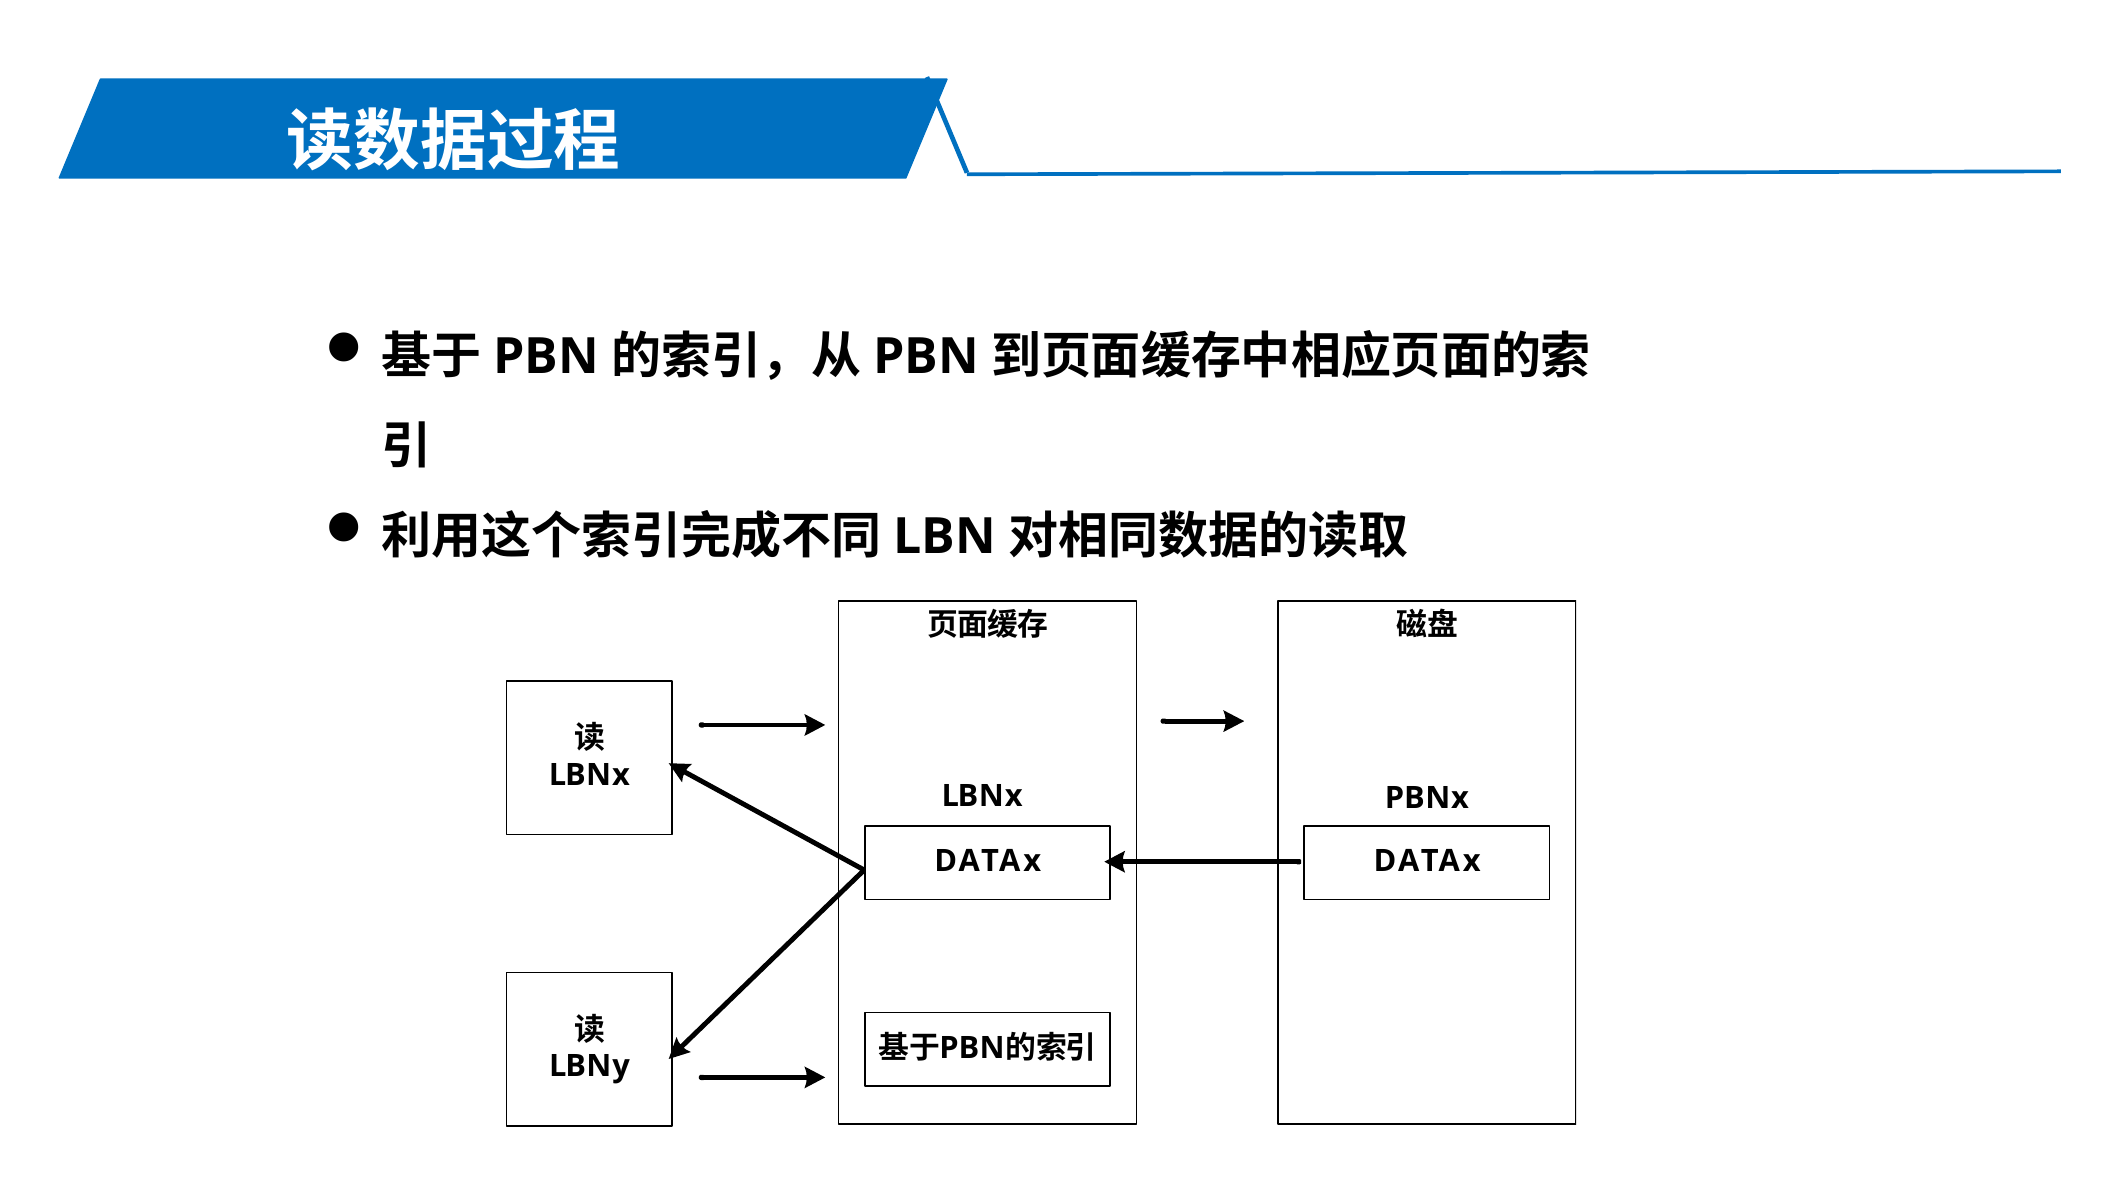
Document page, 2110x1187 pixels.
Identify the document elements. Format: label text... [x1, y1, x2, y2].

text_box 读数据过程 [286, 97, 831, 178]
text_box [59, 79, 926, 178]
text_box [926, 77, 968, 173]
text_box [966, 171, 2061, 175]
picture [503, 593, 1577, 1128]
text_box 基于PBN的索引，从PBN到页面缓存中相应页面的索引 利用这个索引完成不同LBN对相同数据的读取 [310, 286, 1646, 571]
